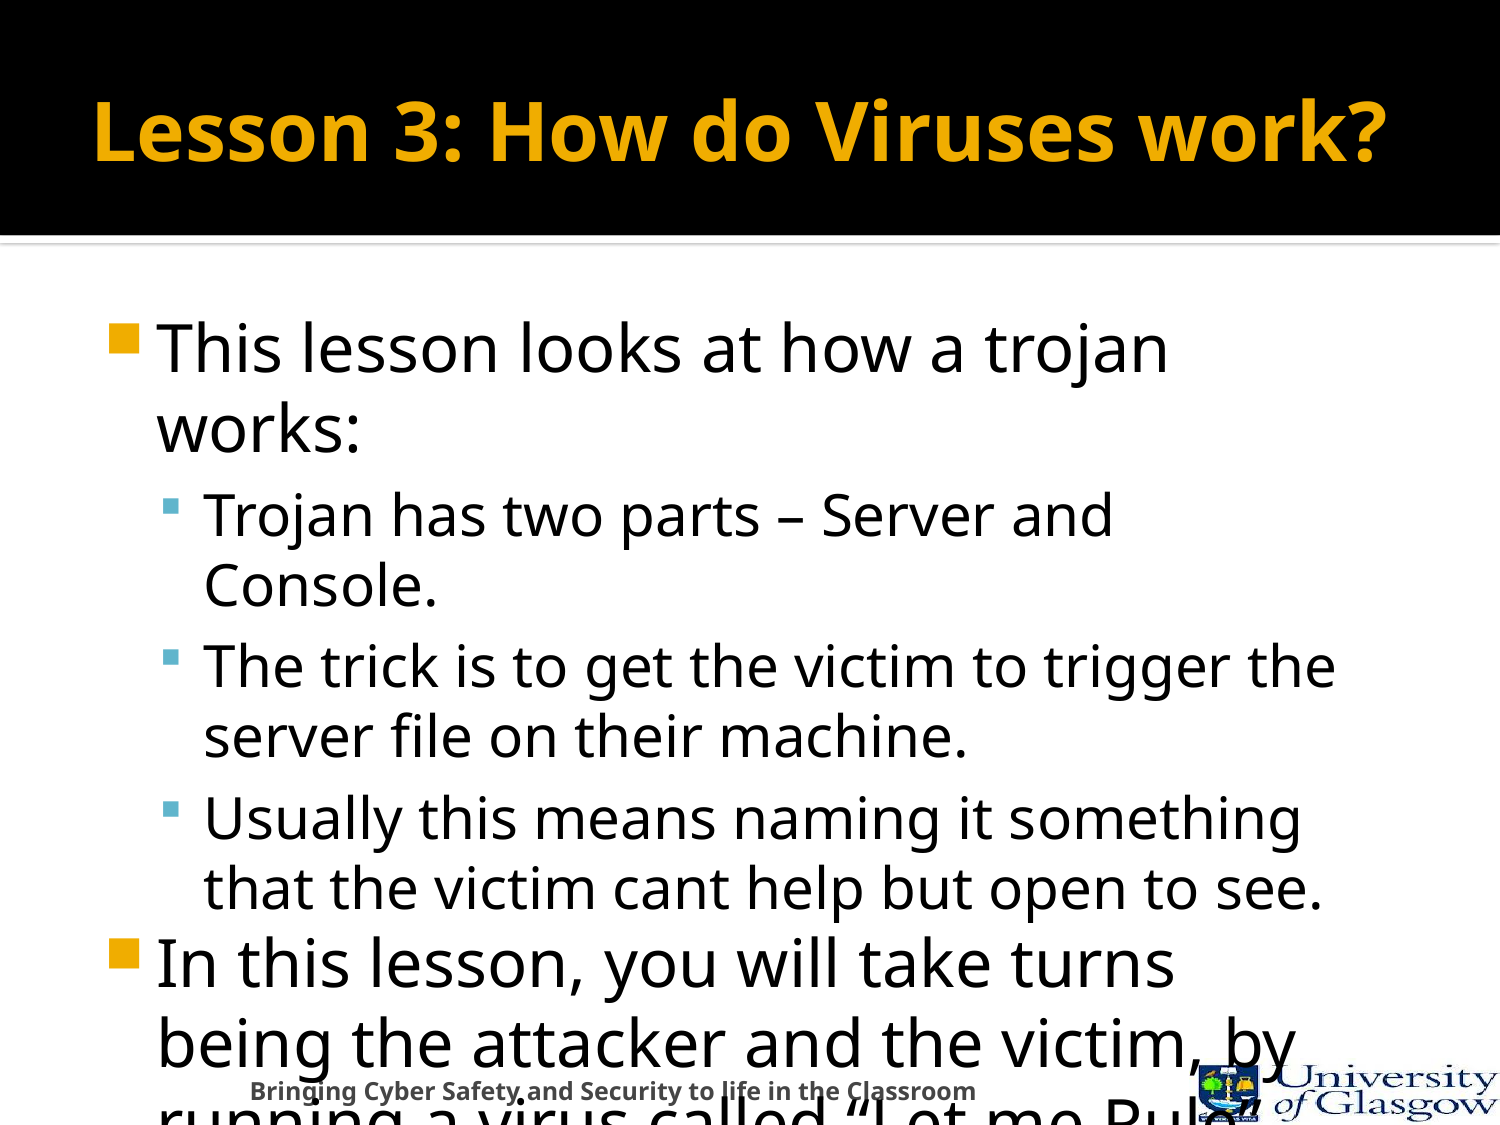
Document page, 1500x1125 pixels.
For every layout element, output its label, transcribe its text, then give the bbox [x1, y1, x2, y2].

footer Bringing Cyber Safety and Security to life in the Classroom [242, 1064, 1134, 1110]
picture [1189, 1058, 1500, 1125]
list This lesson looks at how a trojan works: Trojan has two parts – Server and Console. The trick is to get the victim to trigger the server file on their machine. Usually this means naming it something that the victim cant help but open to see. In this lesson, you will take turns being the attacker and the victim, by running a virus called “Let me Rule”. [75, 291, 1376, 1000]
title Lesson 3: How do Viruses work? [75, 25, 1425, 231]
